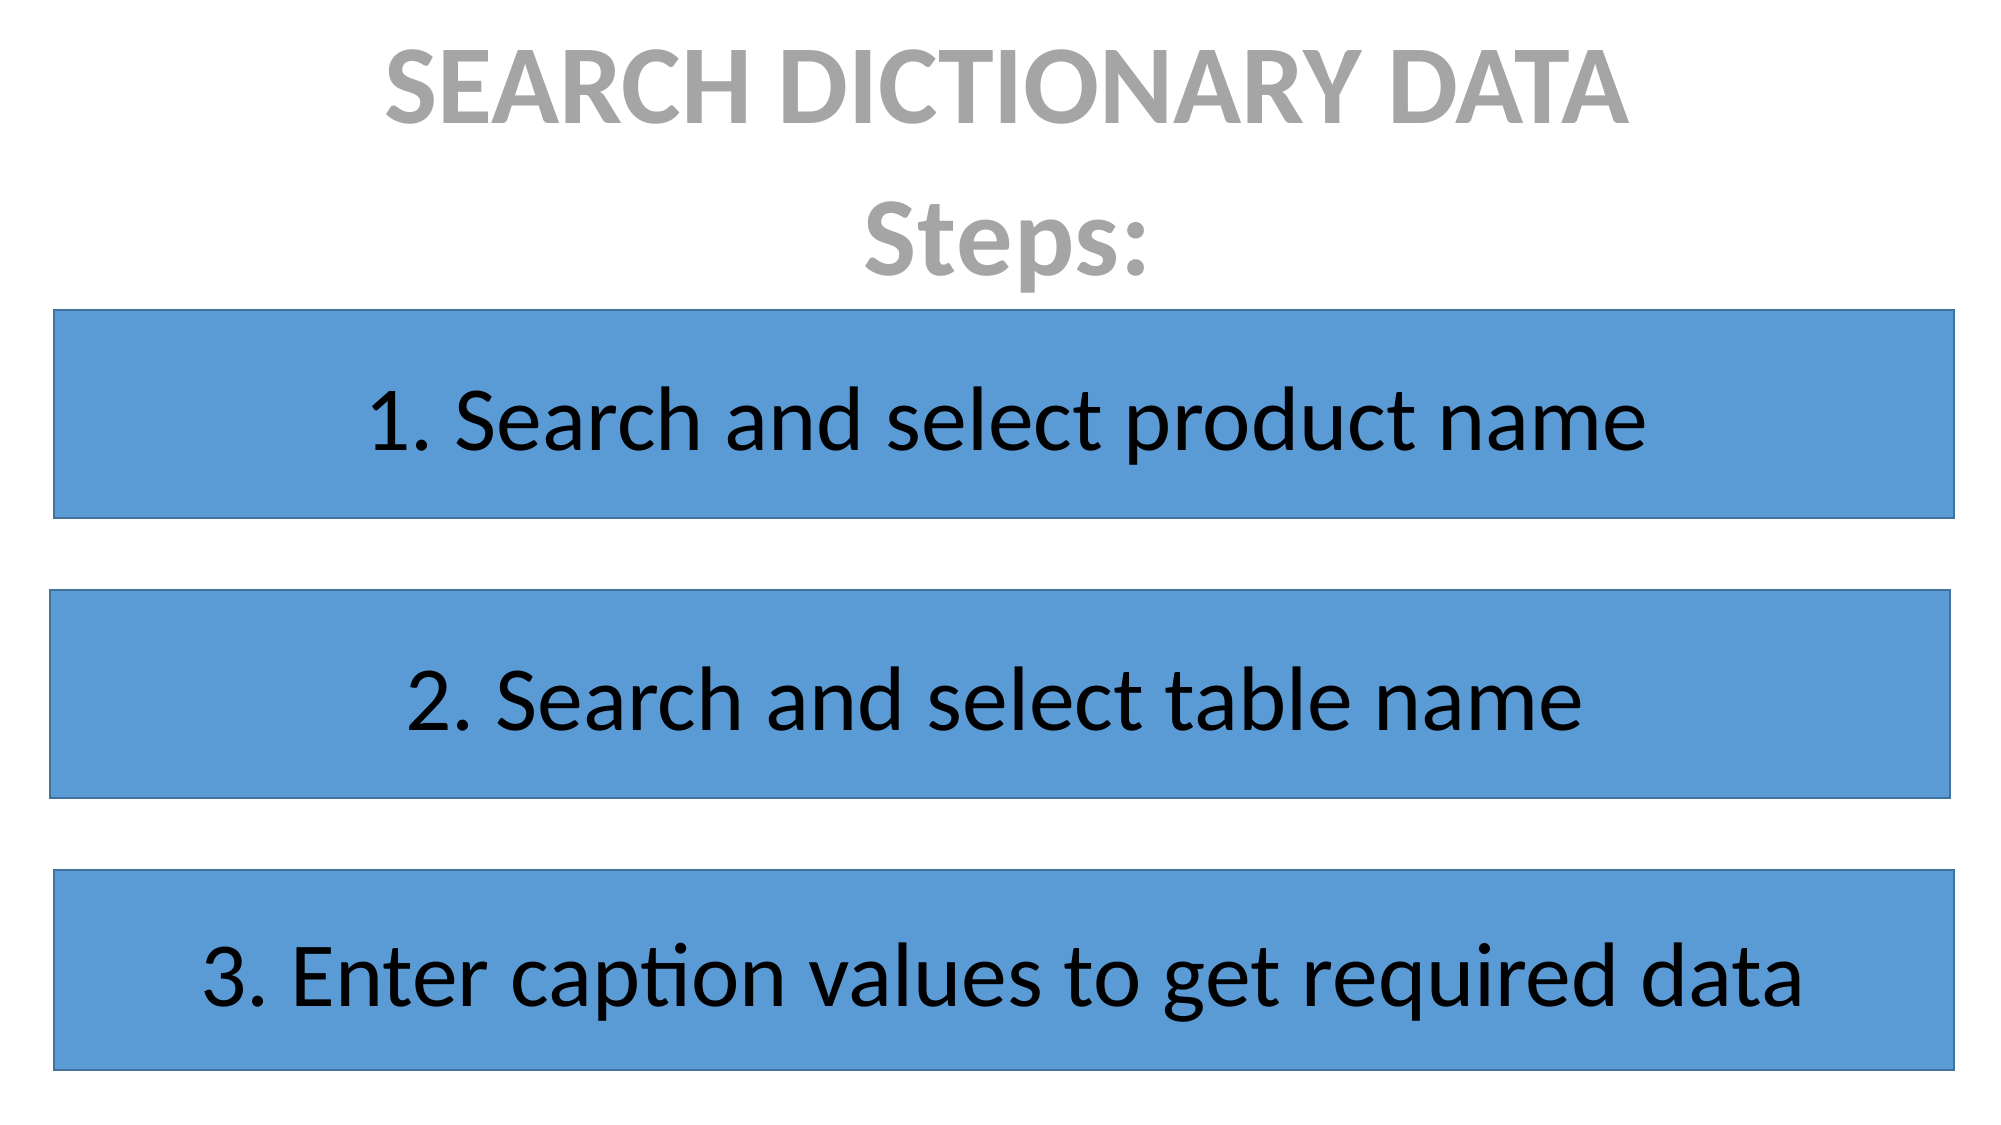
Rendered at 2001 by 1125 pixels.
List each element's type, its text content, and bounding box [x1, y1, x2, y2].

text_box 1. Search and select product name [349, 351, 1667, 476]
text_box Steps: [848, 155, 1168, 306]
text_box [49, 589, 1951, 799]
text_box [53, 309, 1955, 519]
text_box 3. Enter caption values to get required data [185, 907, 1823, 1032]
text_box SEARCH DICTIONARY DATA [369, 3, 1647, 154]
text_box [53, 869, 1955, 1071]
text_box 2. Search and select table name [390, 631, 1602, 756]
